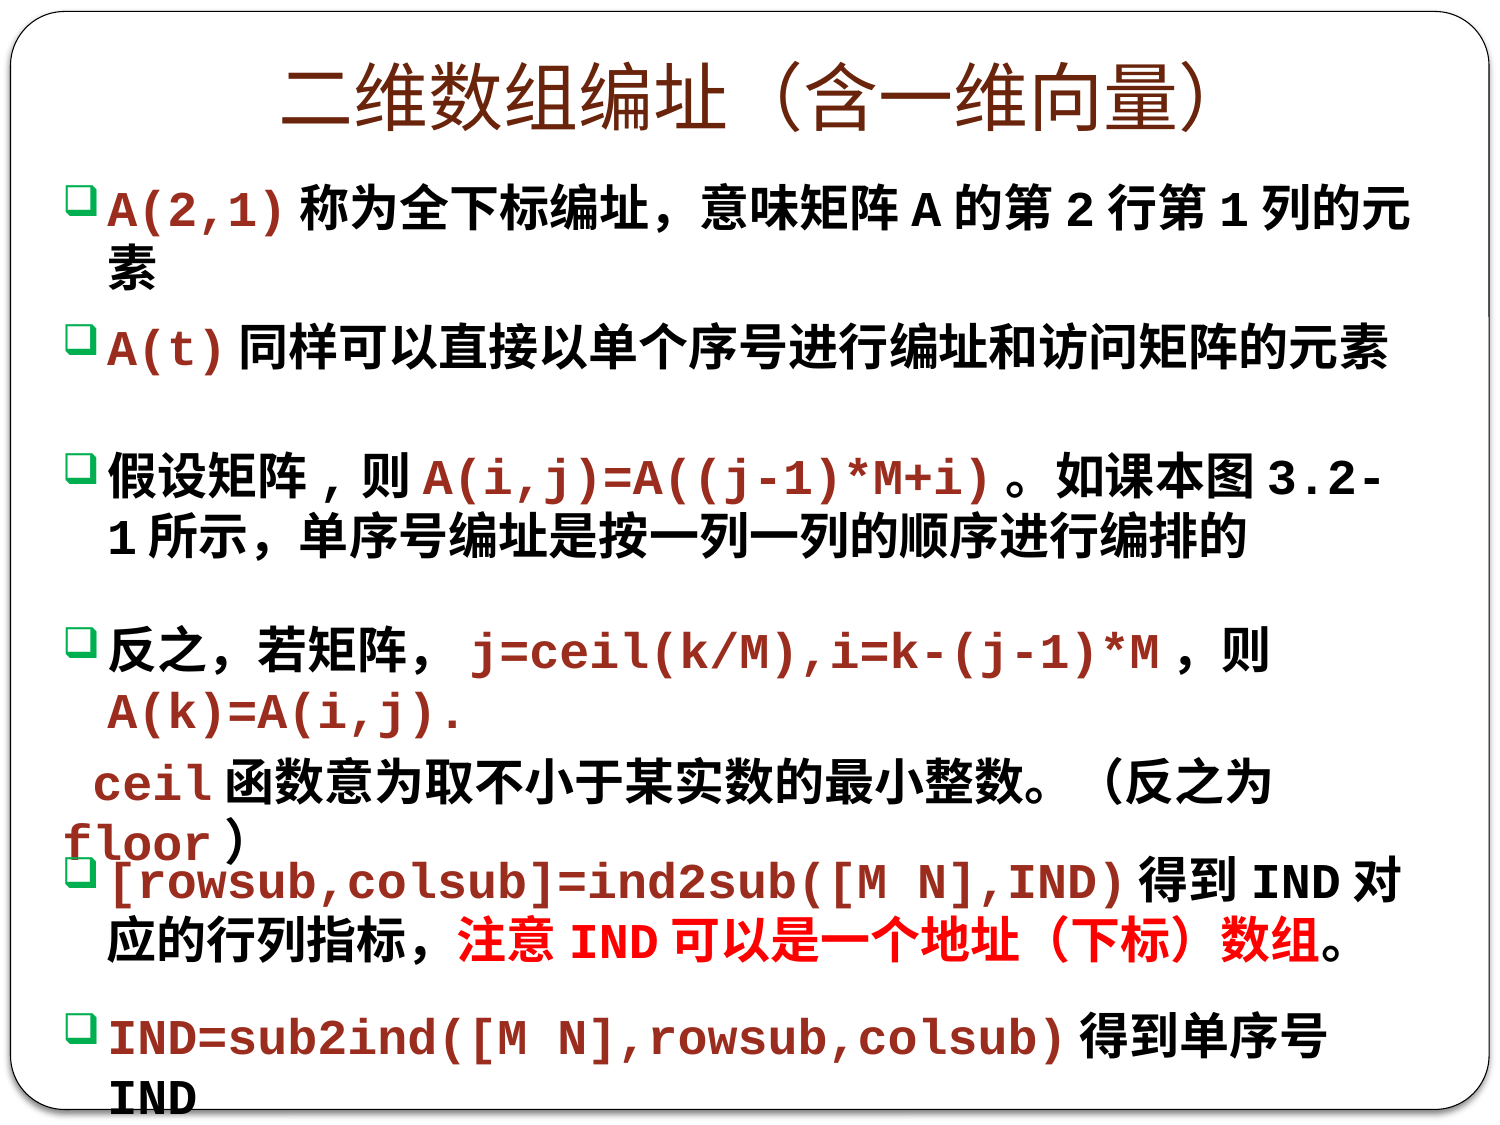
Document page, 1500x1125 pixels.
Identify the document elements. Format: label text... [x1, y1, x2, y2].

text_box A(2,1)称为全下标编址，意味矩阵A的第2行第1列的元素 [47, 168, 1432, 304]
title 二维数组编址（含一维向量） [128, 0, 1404, 156]
text_box [rowsub,colsub]=ind2sub([M N],IND)得到IND对应的行列指标，注意IND可以是一个地址（下标）数组。 [47, 840, 1453, 976]
text_box A(t)同样可以直接以单个序号进行编址和访问矩阵的元素 [47, 308, 1432, 383]
text_box IND=sub2ind([M N],rowsub,colsub)得到单序号IND [47, 996, 1432, 1125]
